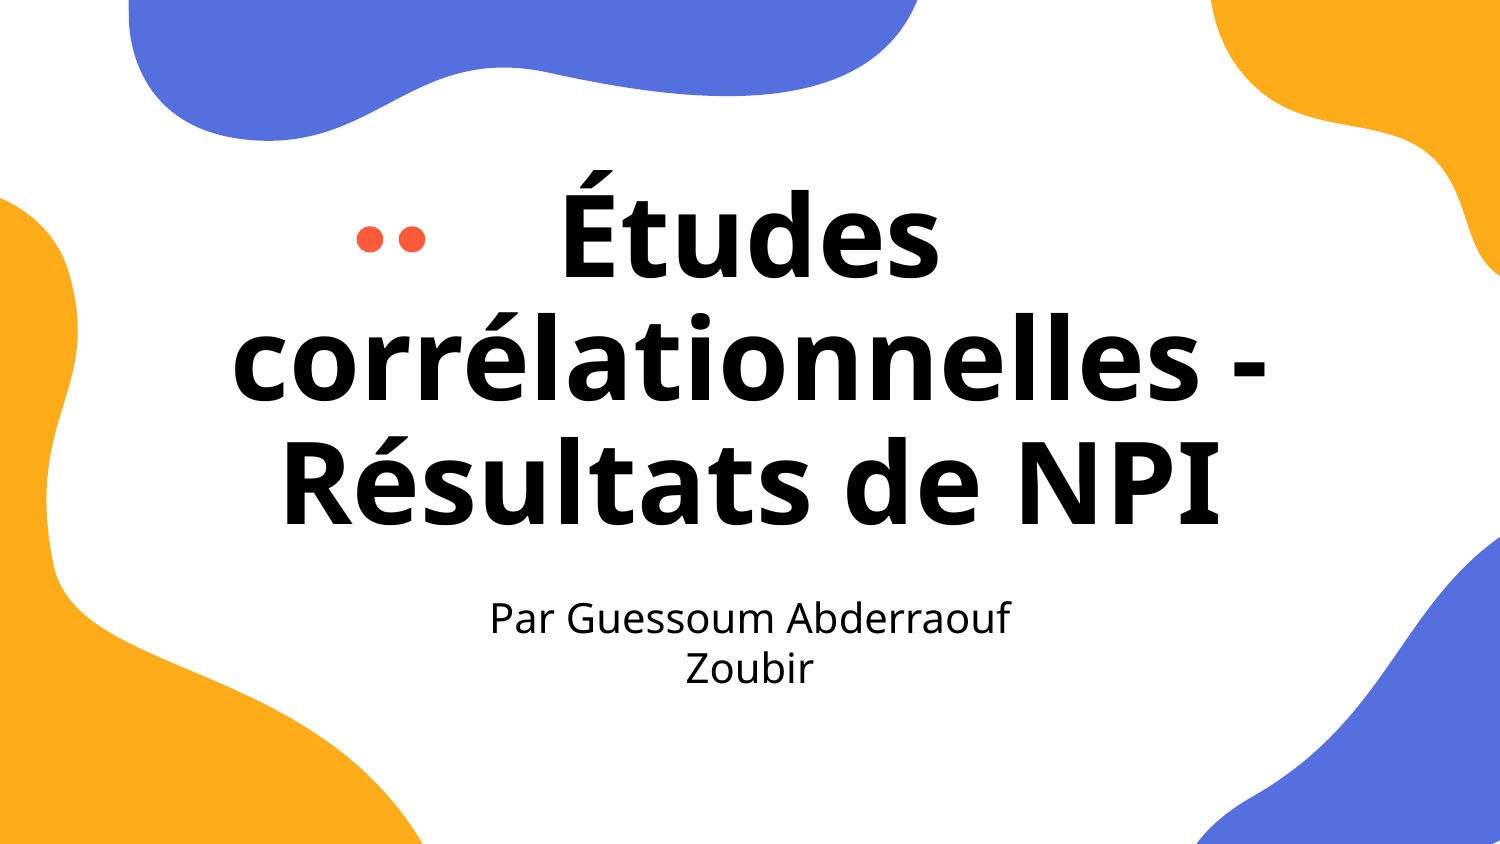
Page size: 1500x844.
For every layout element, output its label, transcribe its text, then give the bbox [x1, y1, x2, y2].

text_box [356, 226, 426, 253]
subtitle Par Guessoum Abderraouf Zoubir [414, 576, 1086, 707]
title Études corrélationnelles - Résultats de NPI [194, 226, 1306, 502]
